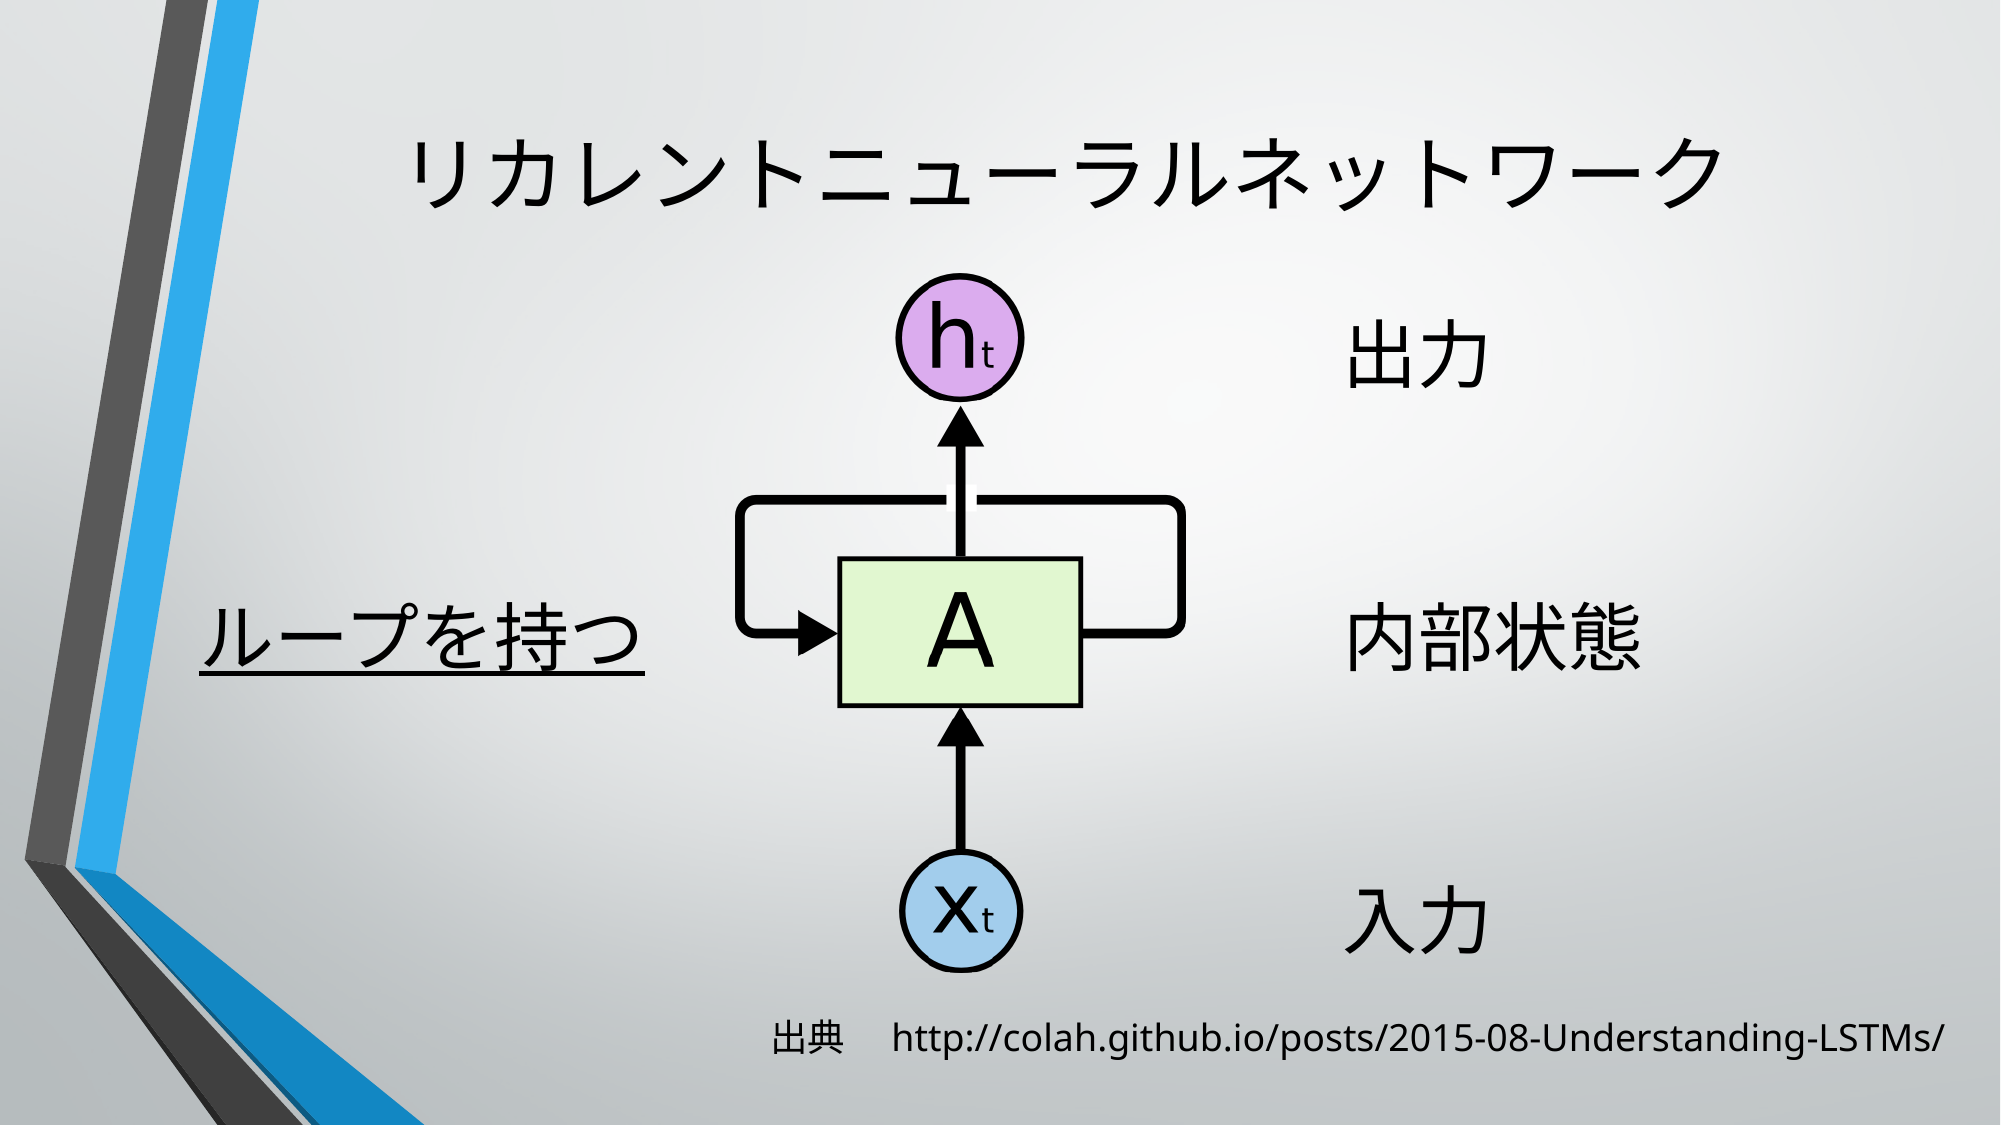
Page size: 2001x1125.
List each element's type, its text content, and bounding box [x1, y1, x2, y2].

text_box 内部状態 [1328, 583, 1659, 688]
text_box 入力 [1327, 866, 1508, 972]
text_box ループを持つ [184, 583, 660, 688]
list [734, 272, 1186, 973]
text_box 出典 http://colah.github.io/posts/2015-08-Understanding-LSTMs/ [755, 1007, 1961, 1067]
title リカレントニューラルネットワーク [243, 28, 1887, 317]
text_box 出力 [1327, 299, 1508, 405]
